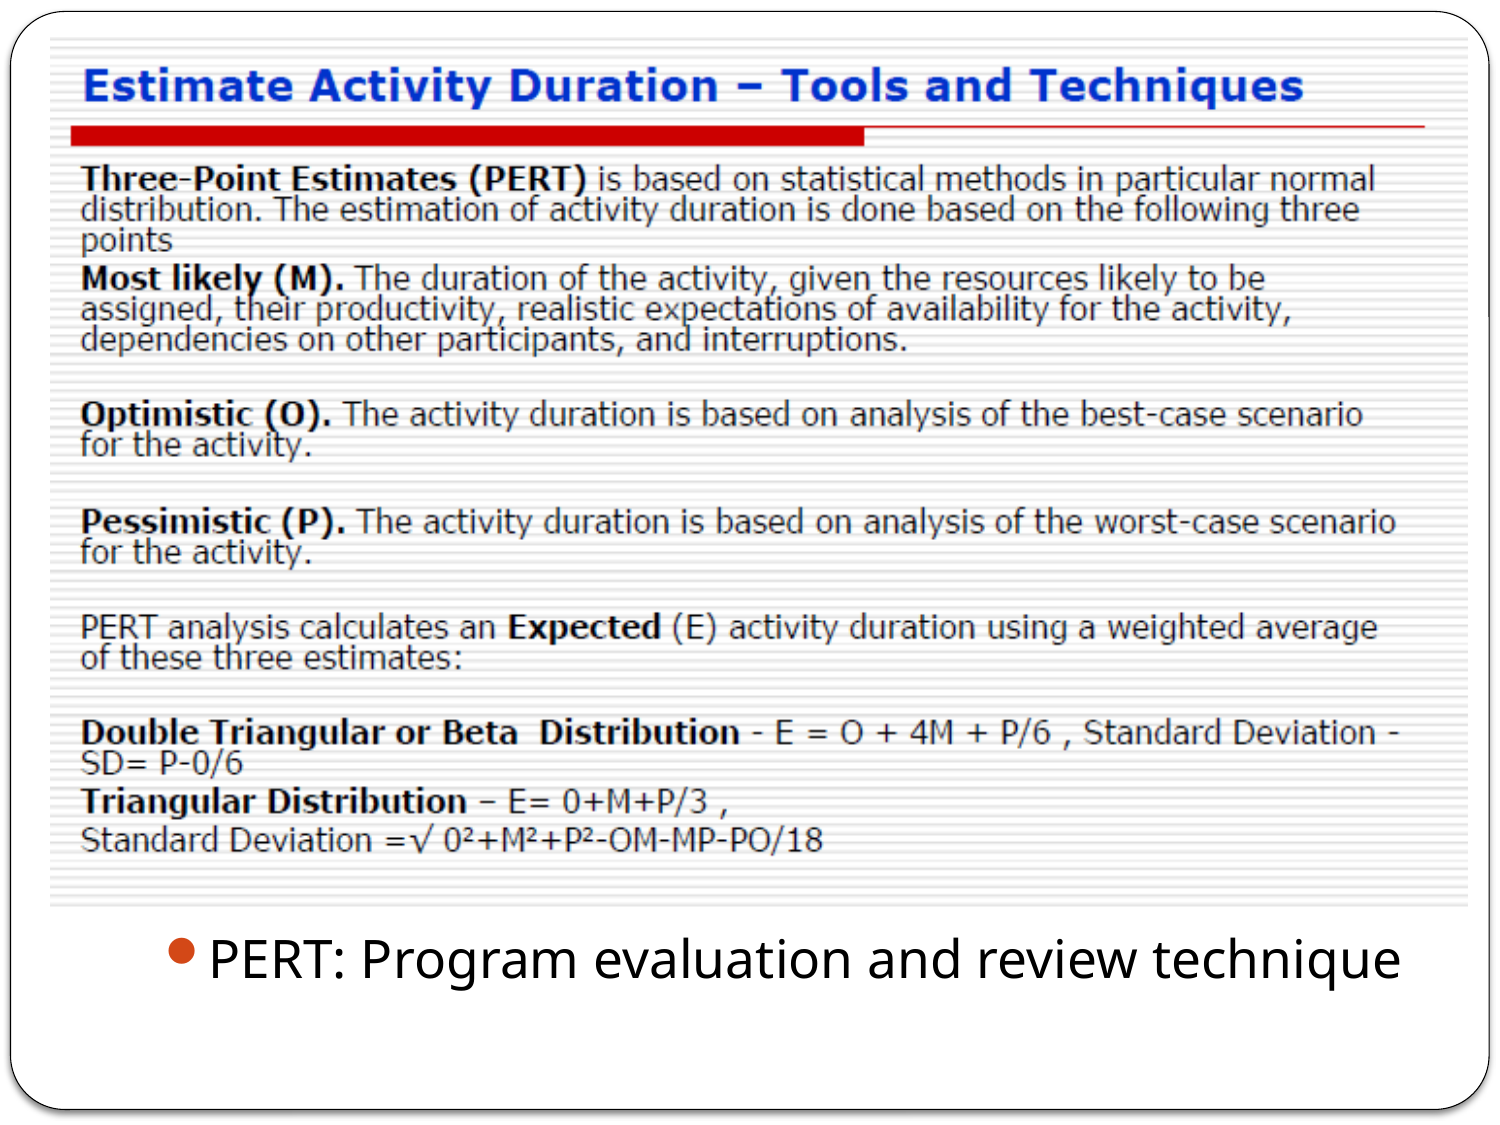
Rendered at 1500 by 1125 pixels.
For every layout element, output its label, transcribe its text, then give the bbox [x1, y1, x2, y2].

list PERT: Program evaluation and review technique [150, 920, 1425, 1063]
picture [49, 37, 1468, 912]
